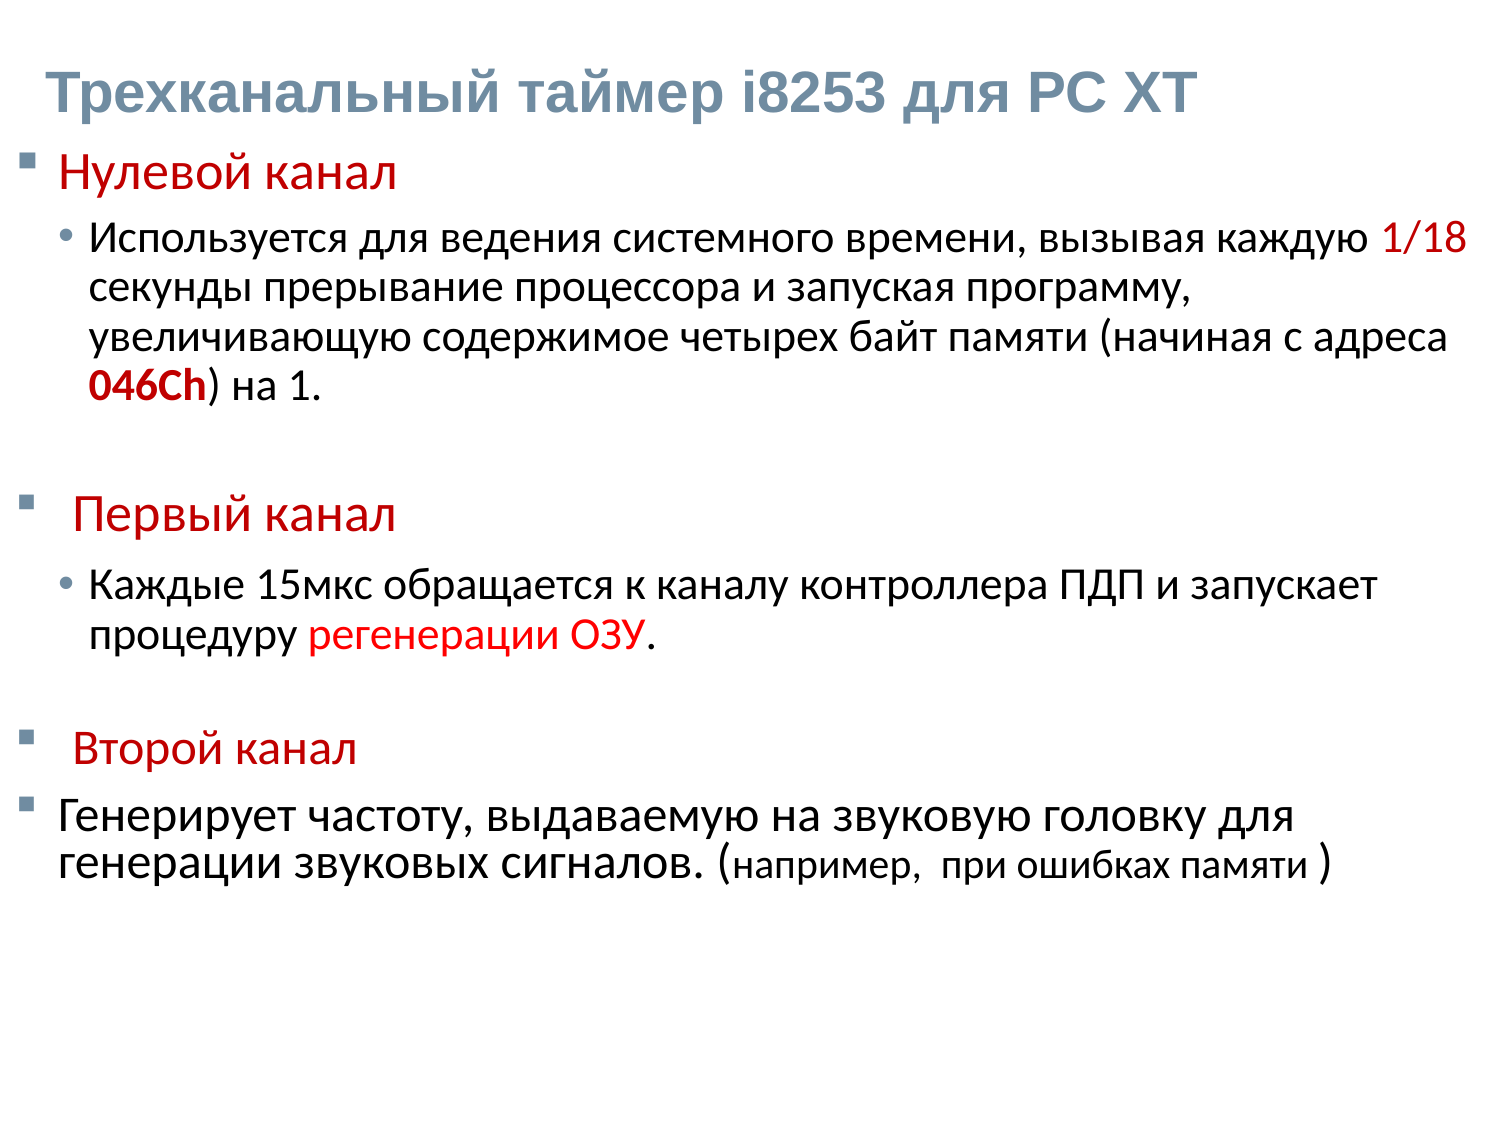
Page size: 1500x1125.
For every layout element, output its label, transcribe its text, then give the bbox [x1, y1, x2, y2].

title Трехканальный таймер i8253 для РС ХТ [0, 46, 1350, 131]
list Нулевой канал Используется для ведения системного времени, вызывая каждую 1/18 секунды прерывание процессора и запуская программу, увеличивающую содержимое четырех байт памяти (начиная с адреса 046Сh) на 1. Первый канал Каждые 15мкс обращается к каналу контроллера ПДП и запускает процедуру регенерации ОЗУ. Второй канал Генерирует частоту, выдаваемую на звуковую головку для генерации звуковых сигналов. (например, при ошибках памяти ) [0, 140, 1500, 1125]
